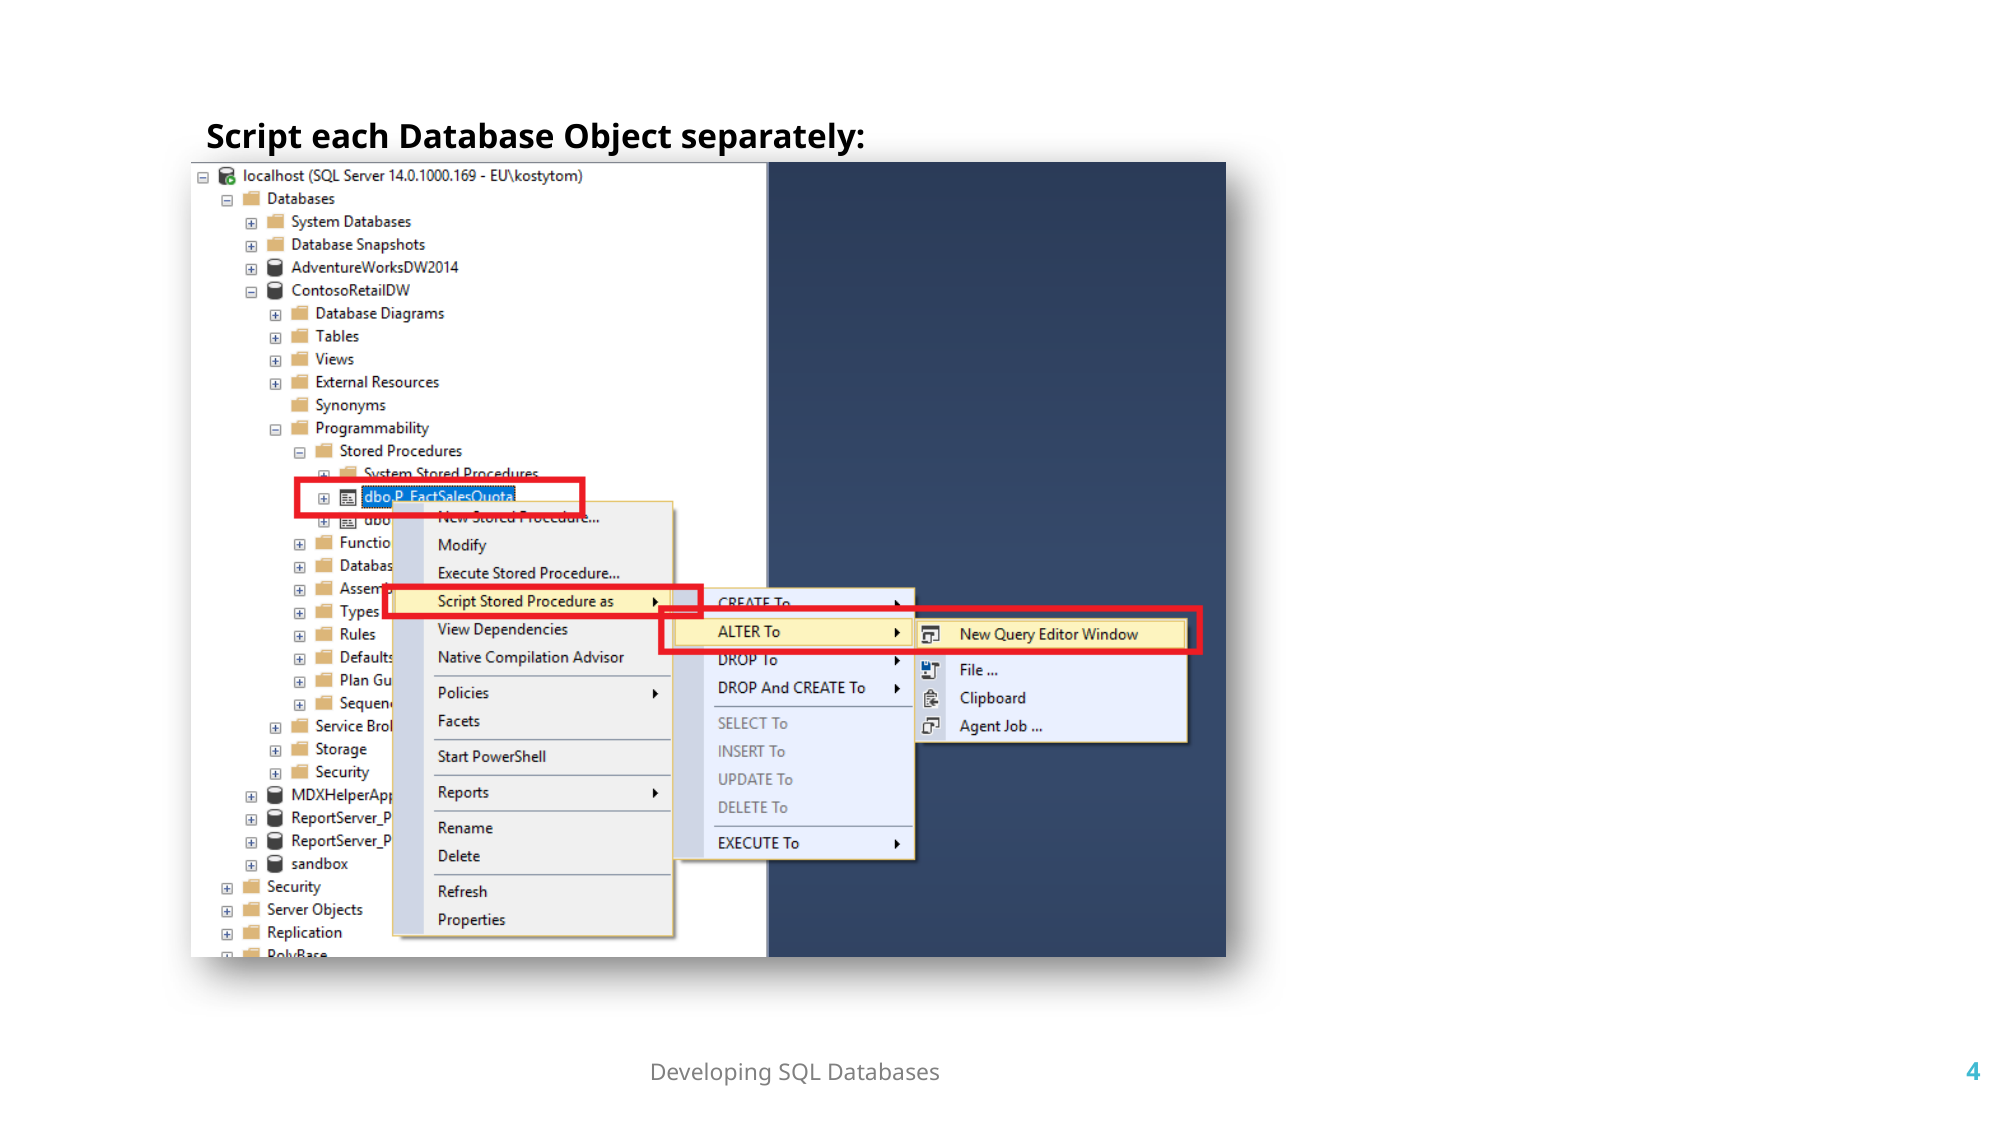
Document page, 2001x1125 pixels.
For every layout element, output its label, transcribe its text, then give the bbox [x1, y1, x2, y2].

slide_number 4 [1744, 1042, 1996, 1103]
picture [191, 162, 1226, 957]
footer Developing SQL Databases [634, 1042, 1605, 1103]
text_box Script each Database Object separately: [191, 107, 1019, 162]
